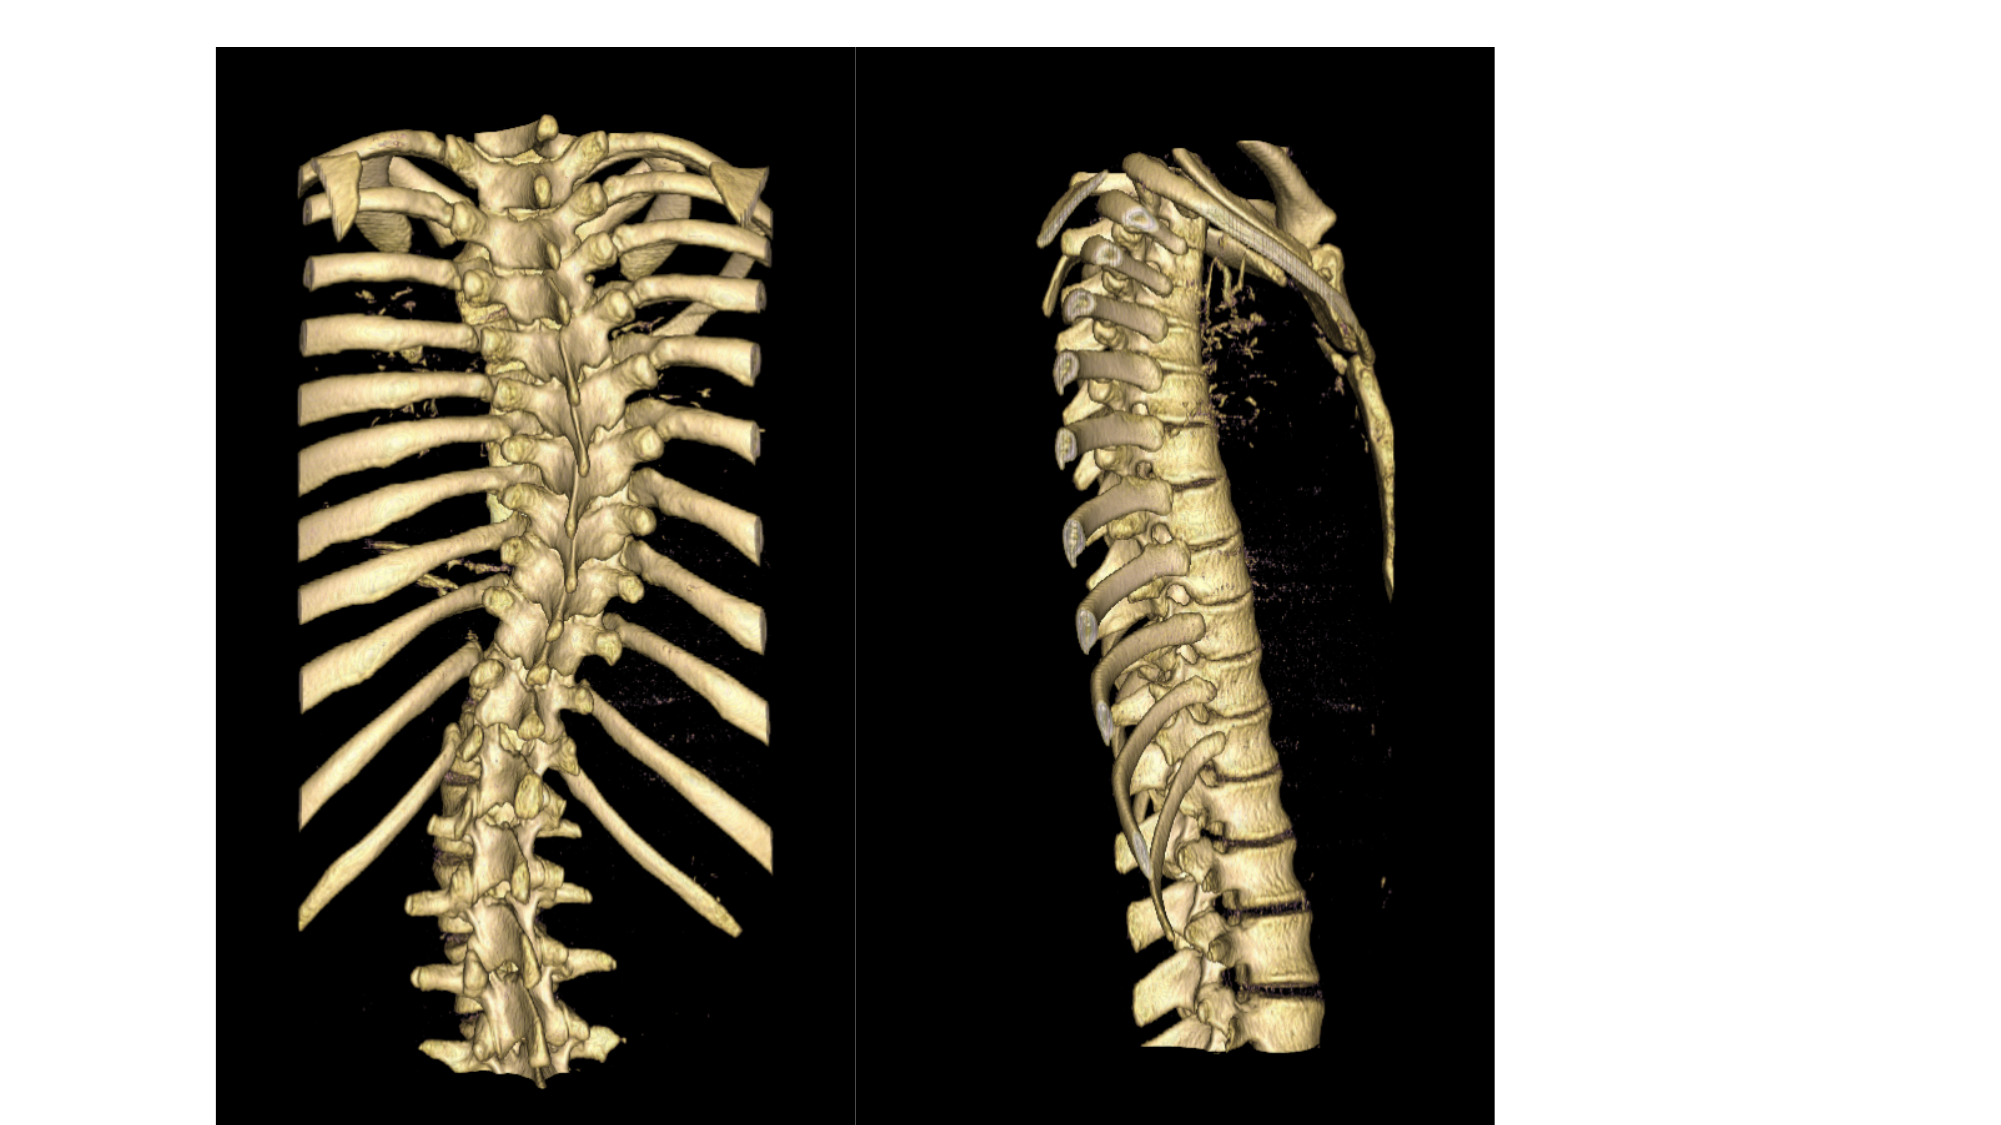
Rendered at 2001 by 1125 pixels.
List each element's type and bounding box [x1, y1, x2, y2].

text_box [215, 47, 1495, 1125]
